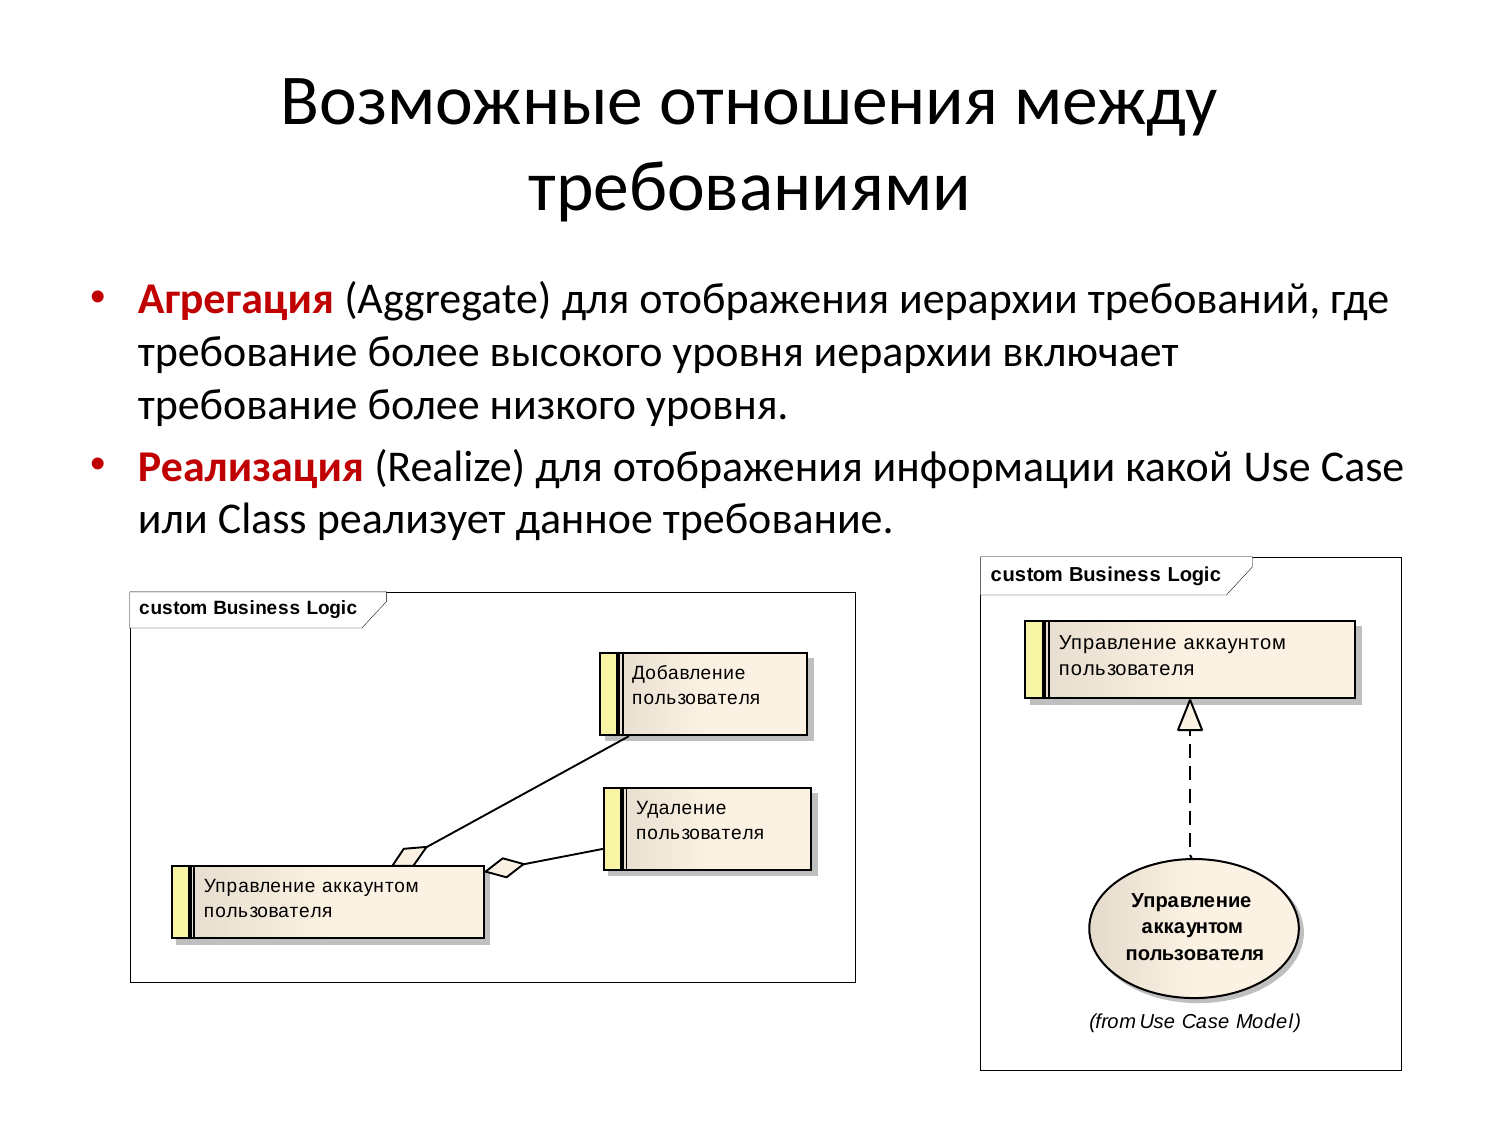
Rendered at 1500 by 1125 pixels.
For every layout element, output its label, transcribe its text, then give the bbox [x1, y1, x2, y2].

picture [974, 550, 1408, 1077]
title Возможные отношения между требованиями [75, 45, 1425, 233]
list Агрегация (Aggregate) для отображения иерархии требований, где требование более высокого уровня иерархии включает требование более низкого уровня. Реализация (Realize) для отображения информации какой Use Case или Class реализует данное требование. [75, 262, 1425, 551]
picture [123, 585, 861, 988]
